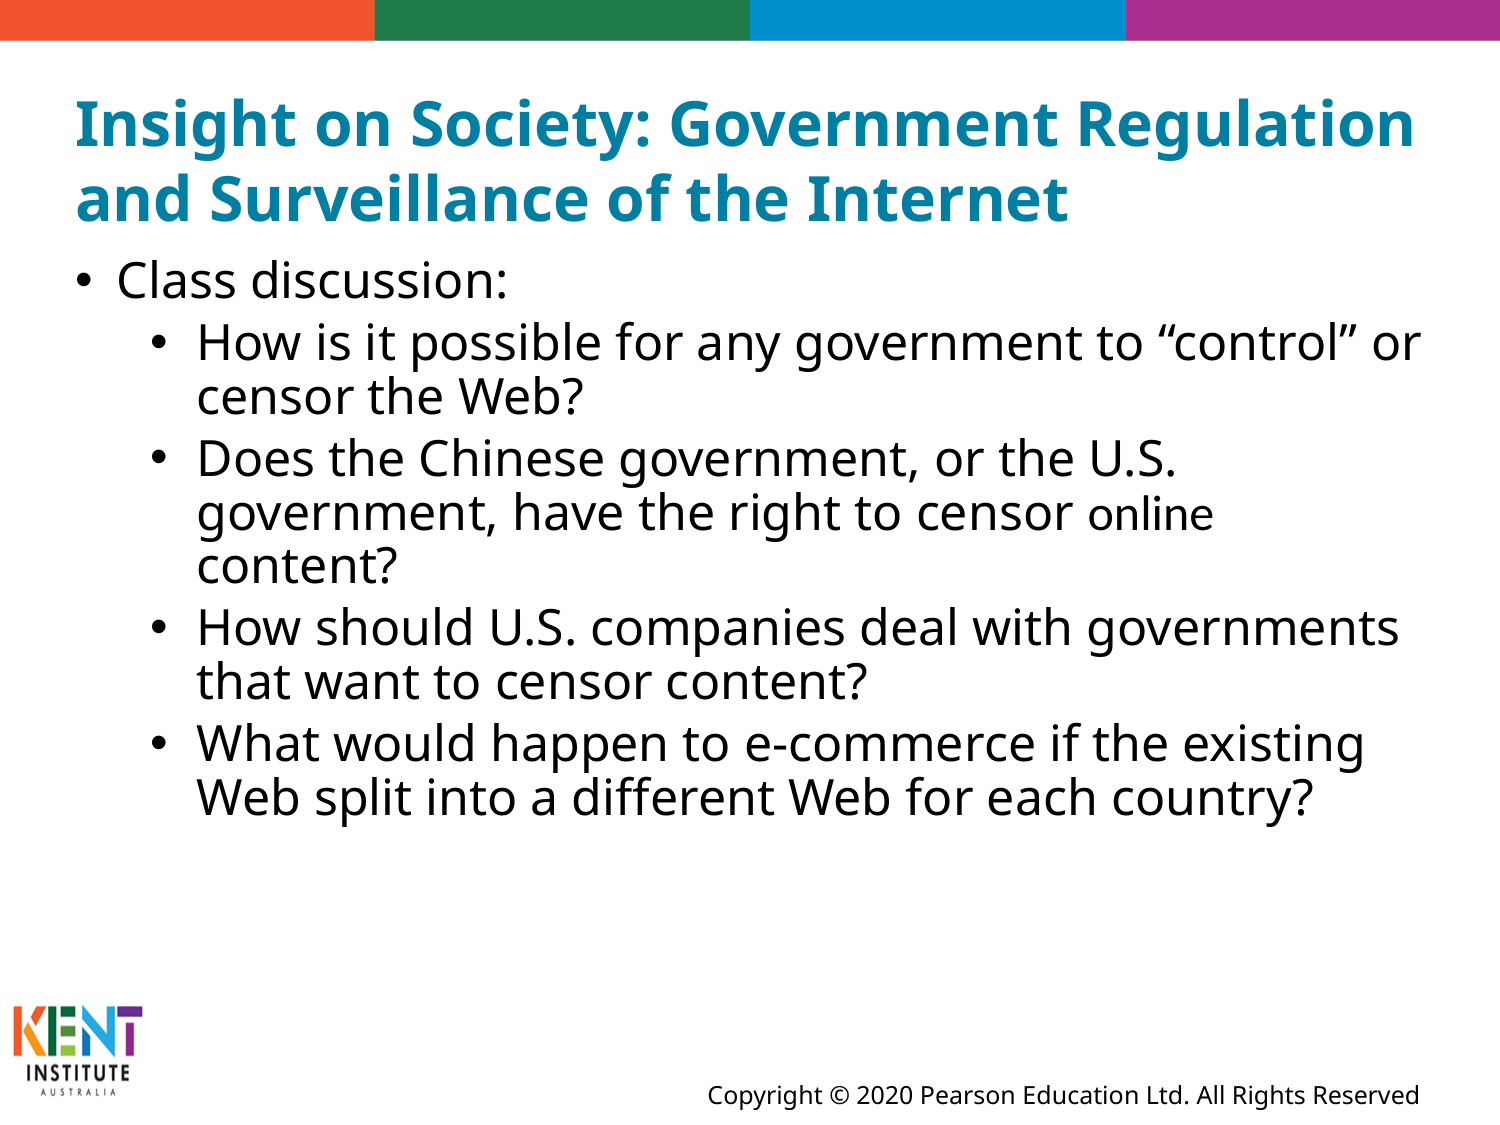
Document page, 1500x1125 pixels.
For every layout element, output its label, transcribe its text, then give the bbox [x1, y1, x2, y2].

picture [0, 988, 156, 1114]
picture [0, 0, 749, 41]
title Insight on Society: Government Regulation and Surveillance of the Internet [75, 53, 1425, 234]
picture [1125, 0, 1500, 41]
list Class discussion: How is it possible for any government to “control” or censor the Web? Does the Chinese government, or the U.S. government, have the right to censor online content? How should U.S. companies deal with governments that want to censor content? What would happen to e-commerce if the existing Web split into a different Web for each country? [75, 255, 1425, 983]
